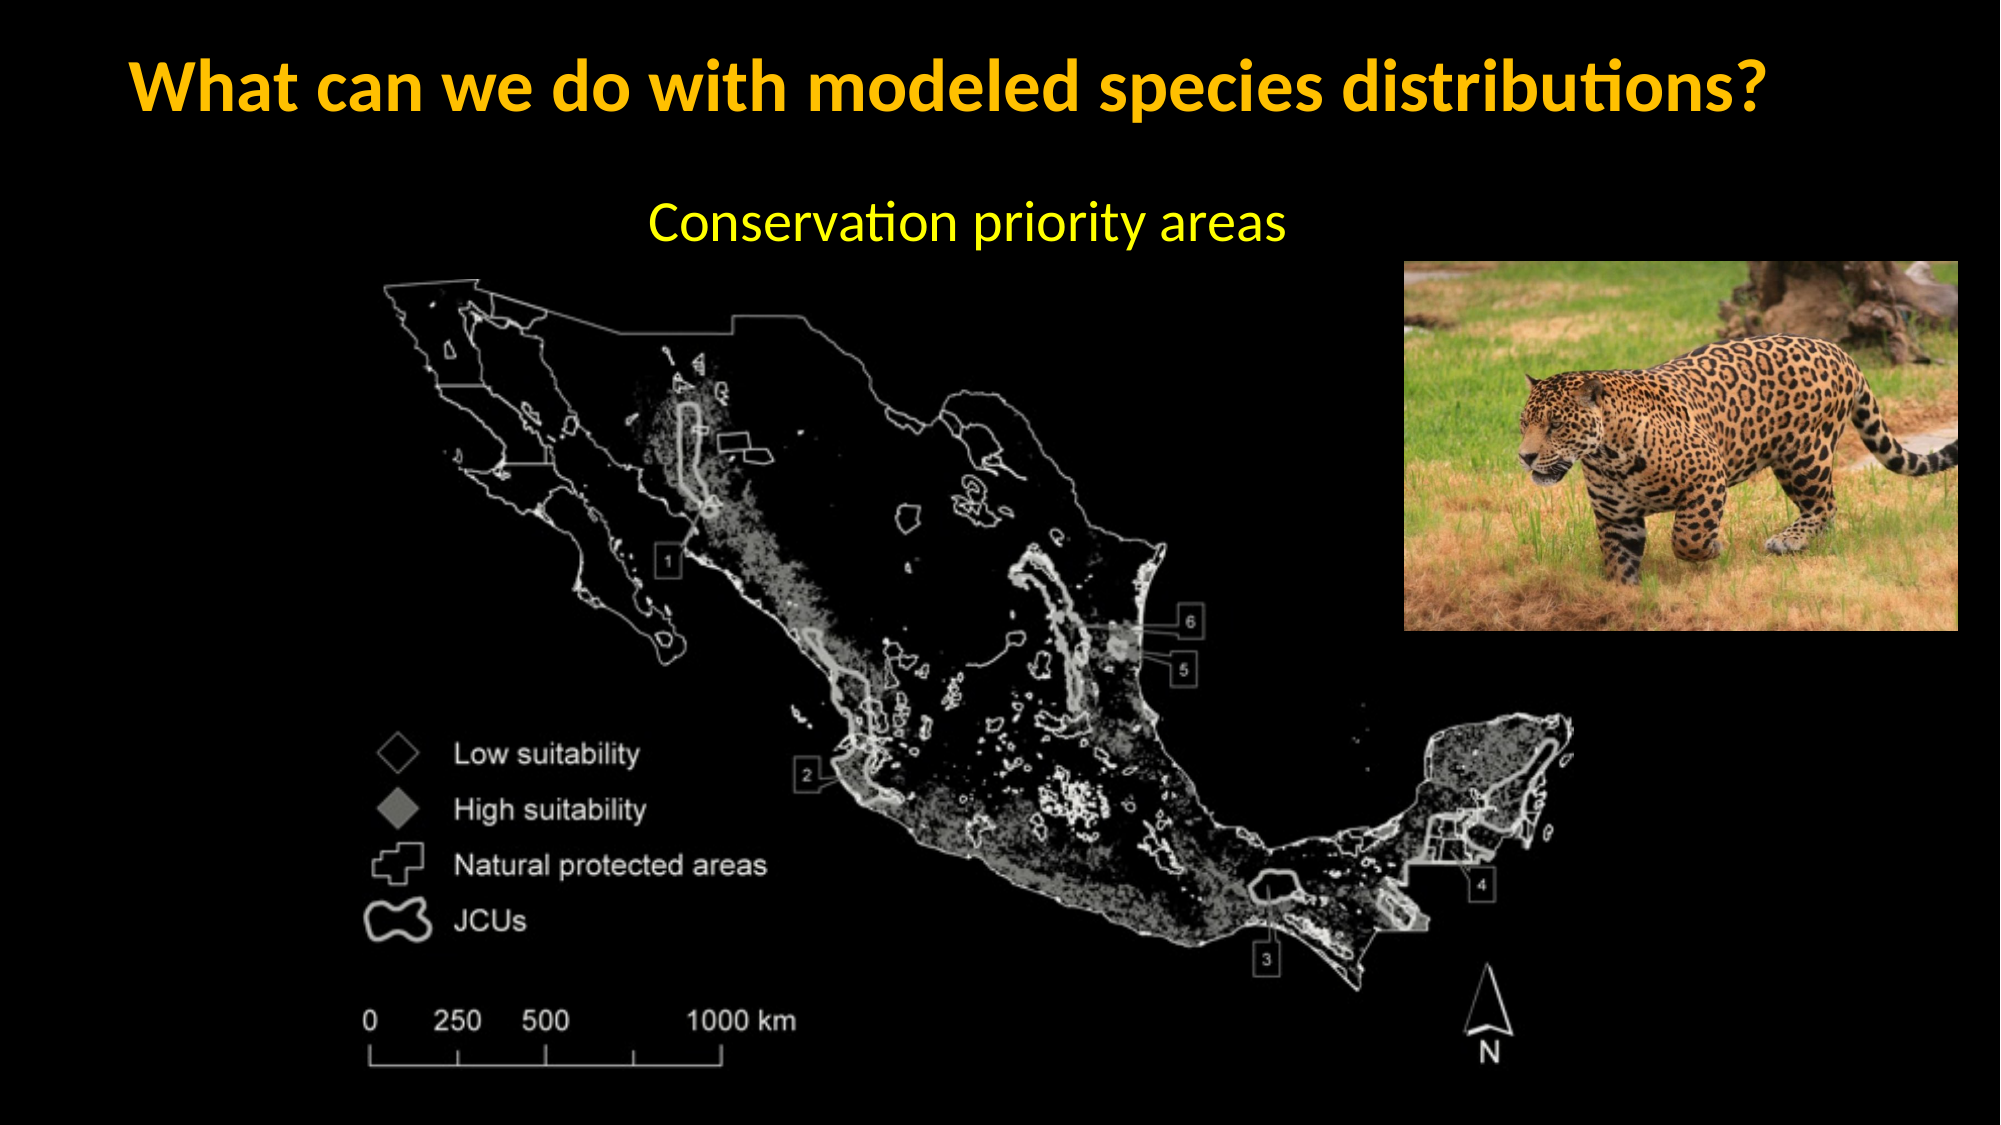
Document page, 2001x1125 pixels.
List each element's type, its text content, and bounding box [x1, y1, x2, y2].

picture [362, 261, 1958, 1071]
text_box What can we do with modeled species distributions? [113, 39, 1825, 138]
text_box Conservation priority areas [633, 175, 1303, 261]
